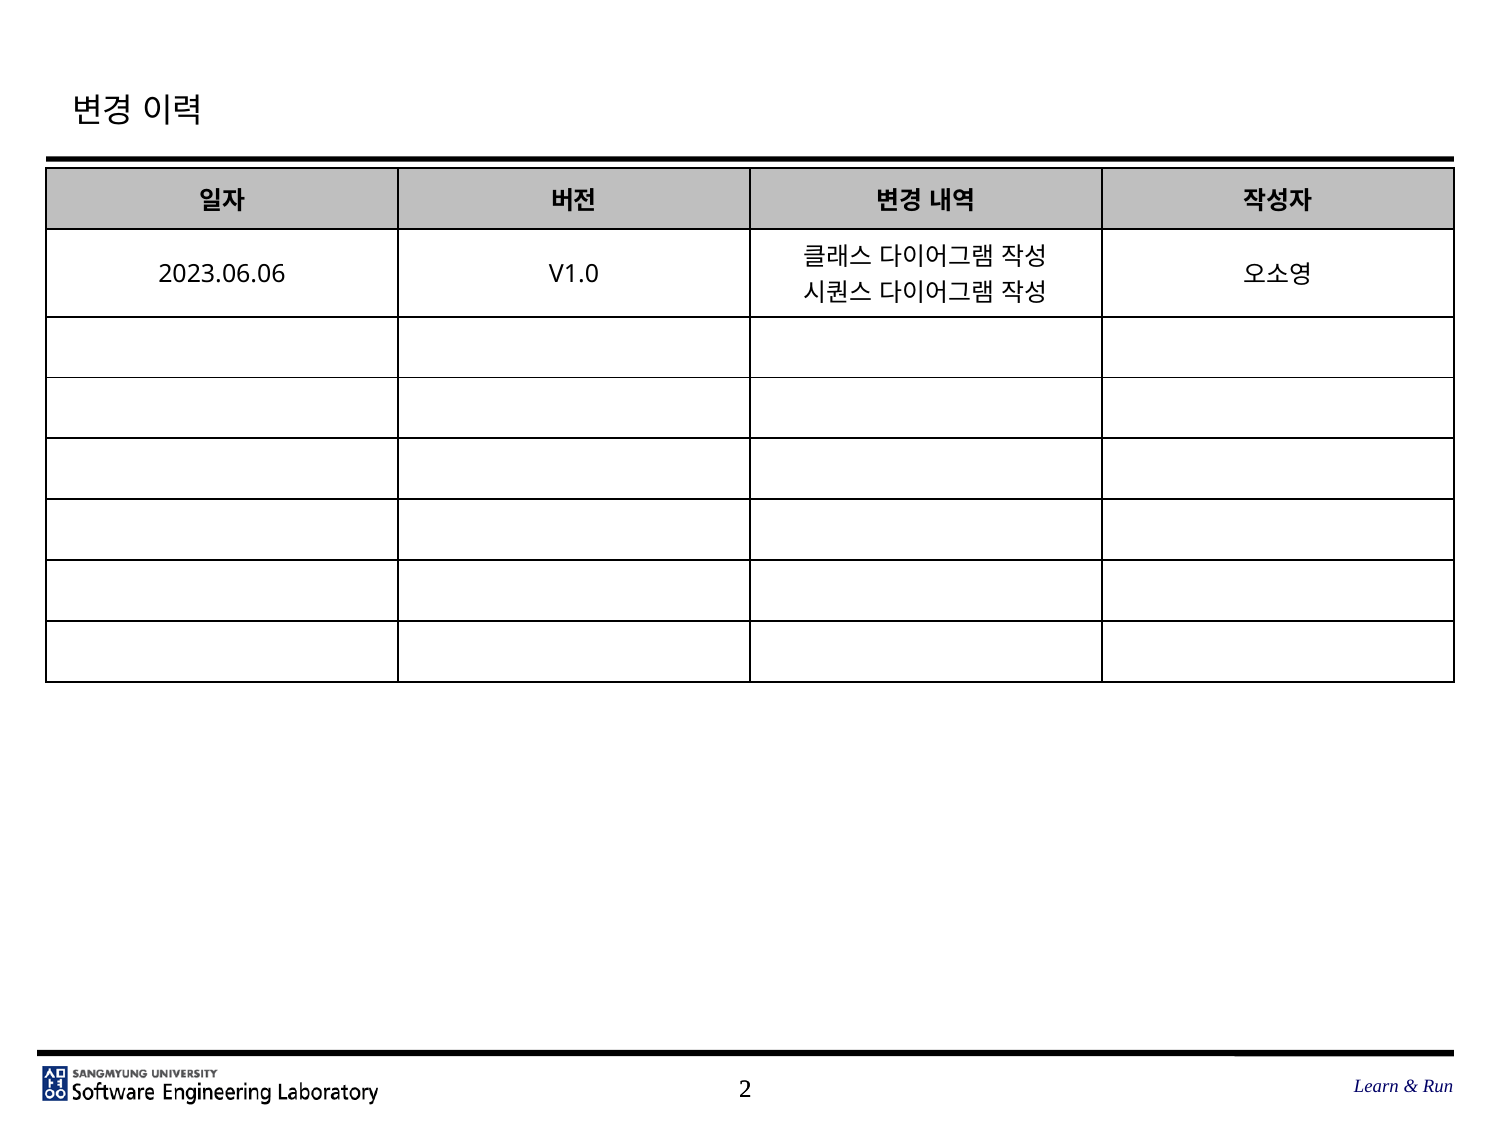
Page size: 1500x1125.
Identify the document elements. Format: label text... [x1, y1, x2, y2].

table_cell [47, 561, 397, 620]
table_cell [1103, 378, 1453, 437]
table_cell [47, 318, 397, 377]
table_cell [751, 622, 1101, 681]
title 변경 이력 [57, 73, 1190, 149]
table_cell [47, 378, 397, 437]
table_cell [1103, 439, 1453, 498]
table_cell [1103, 622, 1453, 681]
table_cell V1.0 [399, 230, 749, 316]
table_cell [399, 318, 749, 377]
table_cell [399, 378, 749, 437]
table_cell [751, 318, 1101, 377]
table_header 변경 내역 [751, 169, 1101, 228]
table_cell [399, 561, 749, 620]
table_header 일자 [47, 169, 397, 228]
table_cell [399, 622, 749, 681]
table_cell [1103, 561, 1453, 620]
table_header 버전 [399, 169, 749, 228]
table_cell [47, 439, 397, 498]
table_cell [751, 439, 1101, 498]
table_cell [1103, 500, 1453, 559]
table_cell [47, 500, 397, 559]
table_cell [751, 561, 1101, 620]
picture [42, 1066, 382, 1106]
table_cell [1103, 318, 1453, 377]
table_cell [47, 622, 397, 681]
table_cell [399, 439, 749, 498]
table_cell [399, 500, 749, 559]
table_cell 오소영 [1103, 230, 1453, 316]
table_header 작성자 [1103, 169, 1453, 228]
table_cell 클래스 다이어그램 작성 시퀀스 다이어그램 작성 [751, 230, 1101, 316]
footer Learn & Run [994, 1060, 1454, 1110]
table_cell [751, 378, 1101, 437]
table_cell 2023.06.06 [47, 230, 397, 316]
table_cell [751, 500, 1101, 559]
